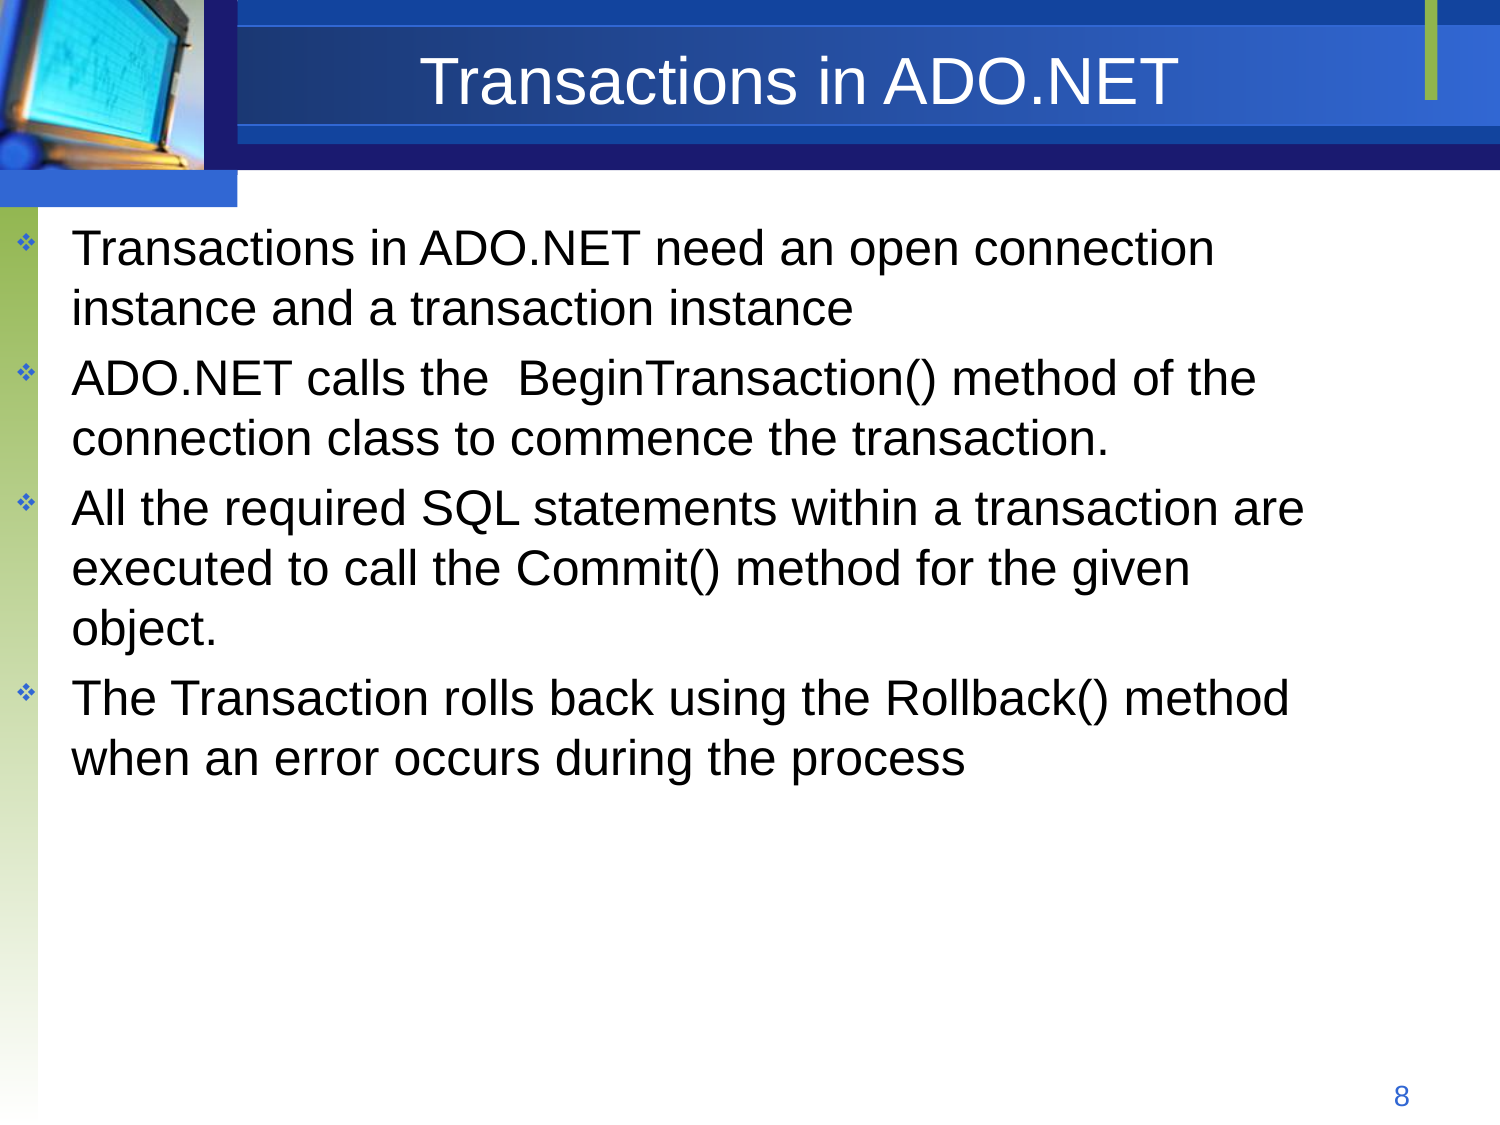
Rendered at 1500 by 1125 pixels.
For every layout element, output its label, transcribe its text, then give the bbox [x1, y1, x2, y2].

list Transactions in ADO.NET need an open connection instance and a transaction instance ADO.NET calls the BeginTransaction() method of the connection class to commence the transaction. All the required SQL statements within a transaction are executed to call the Commit() method for the given object. The Transaction rolls back using the Rollback() method when an error occurs during the process [0, 208, 1350, 1108]
picture [0, 0, 204, 169]
title Transactions in ADO.NET [237, 33, 1363, 122]
slide_number 8 [1074, 1069, 1426, 1111]
